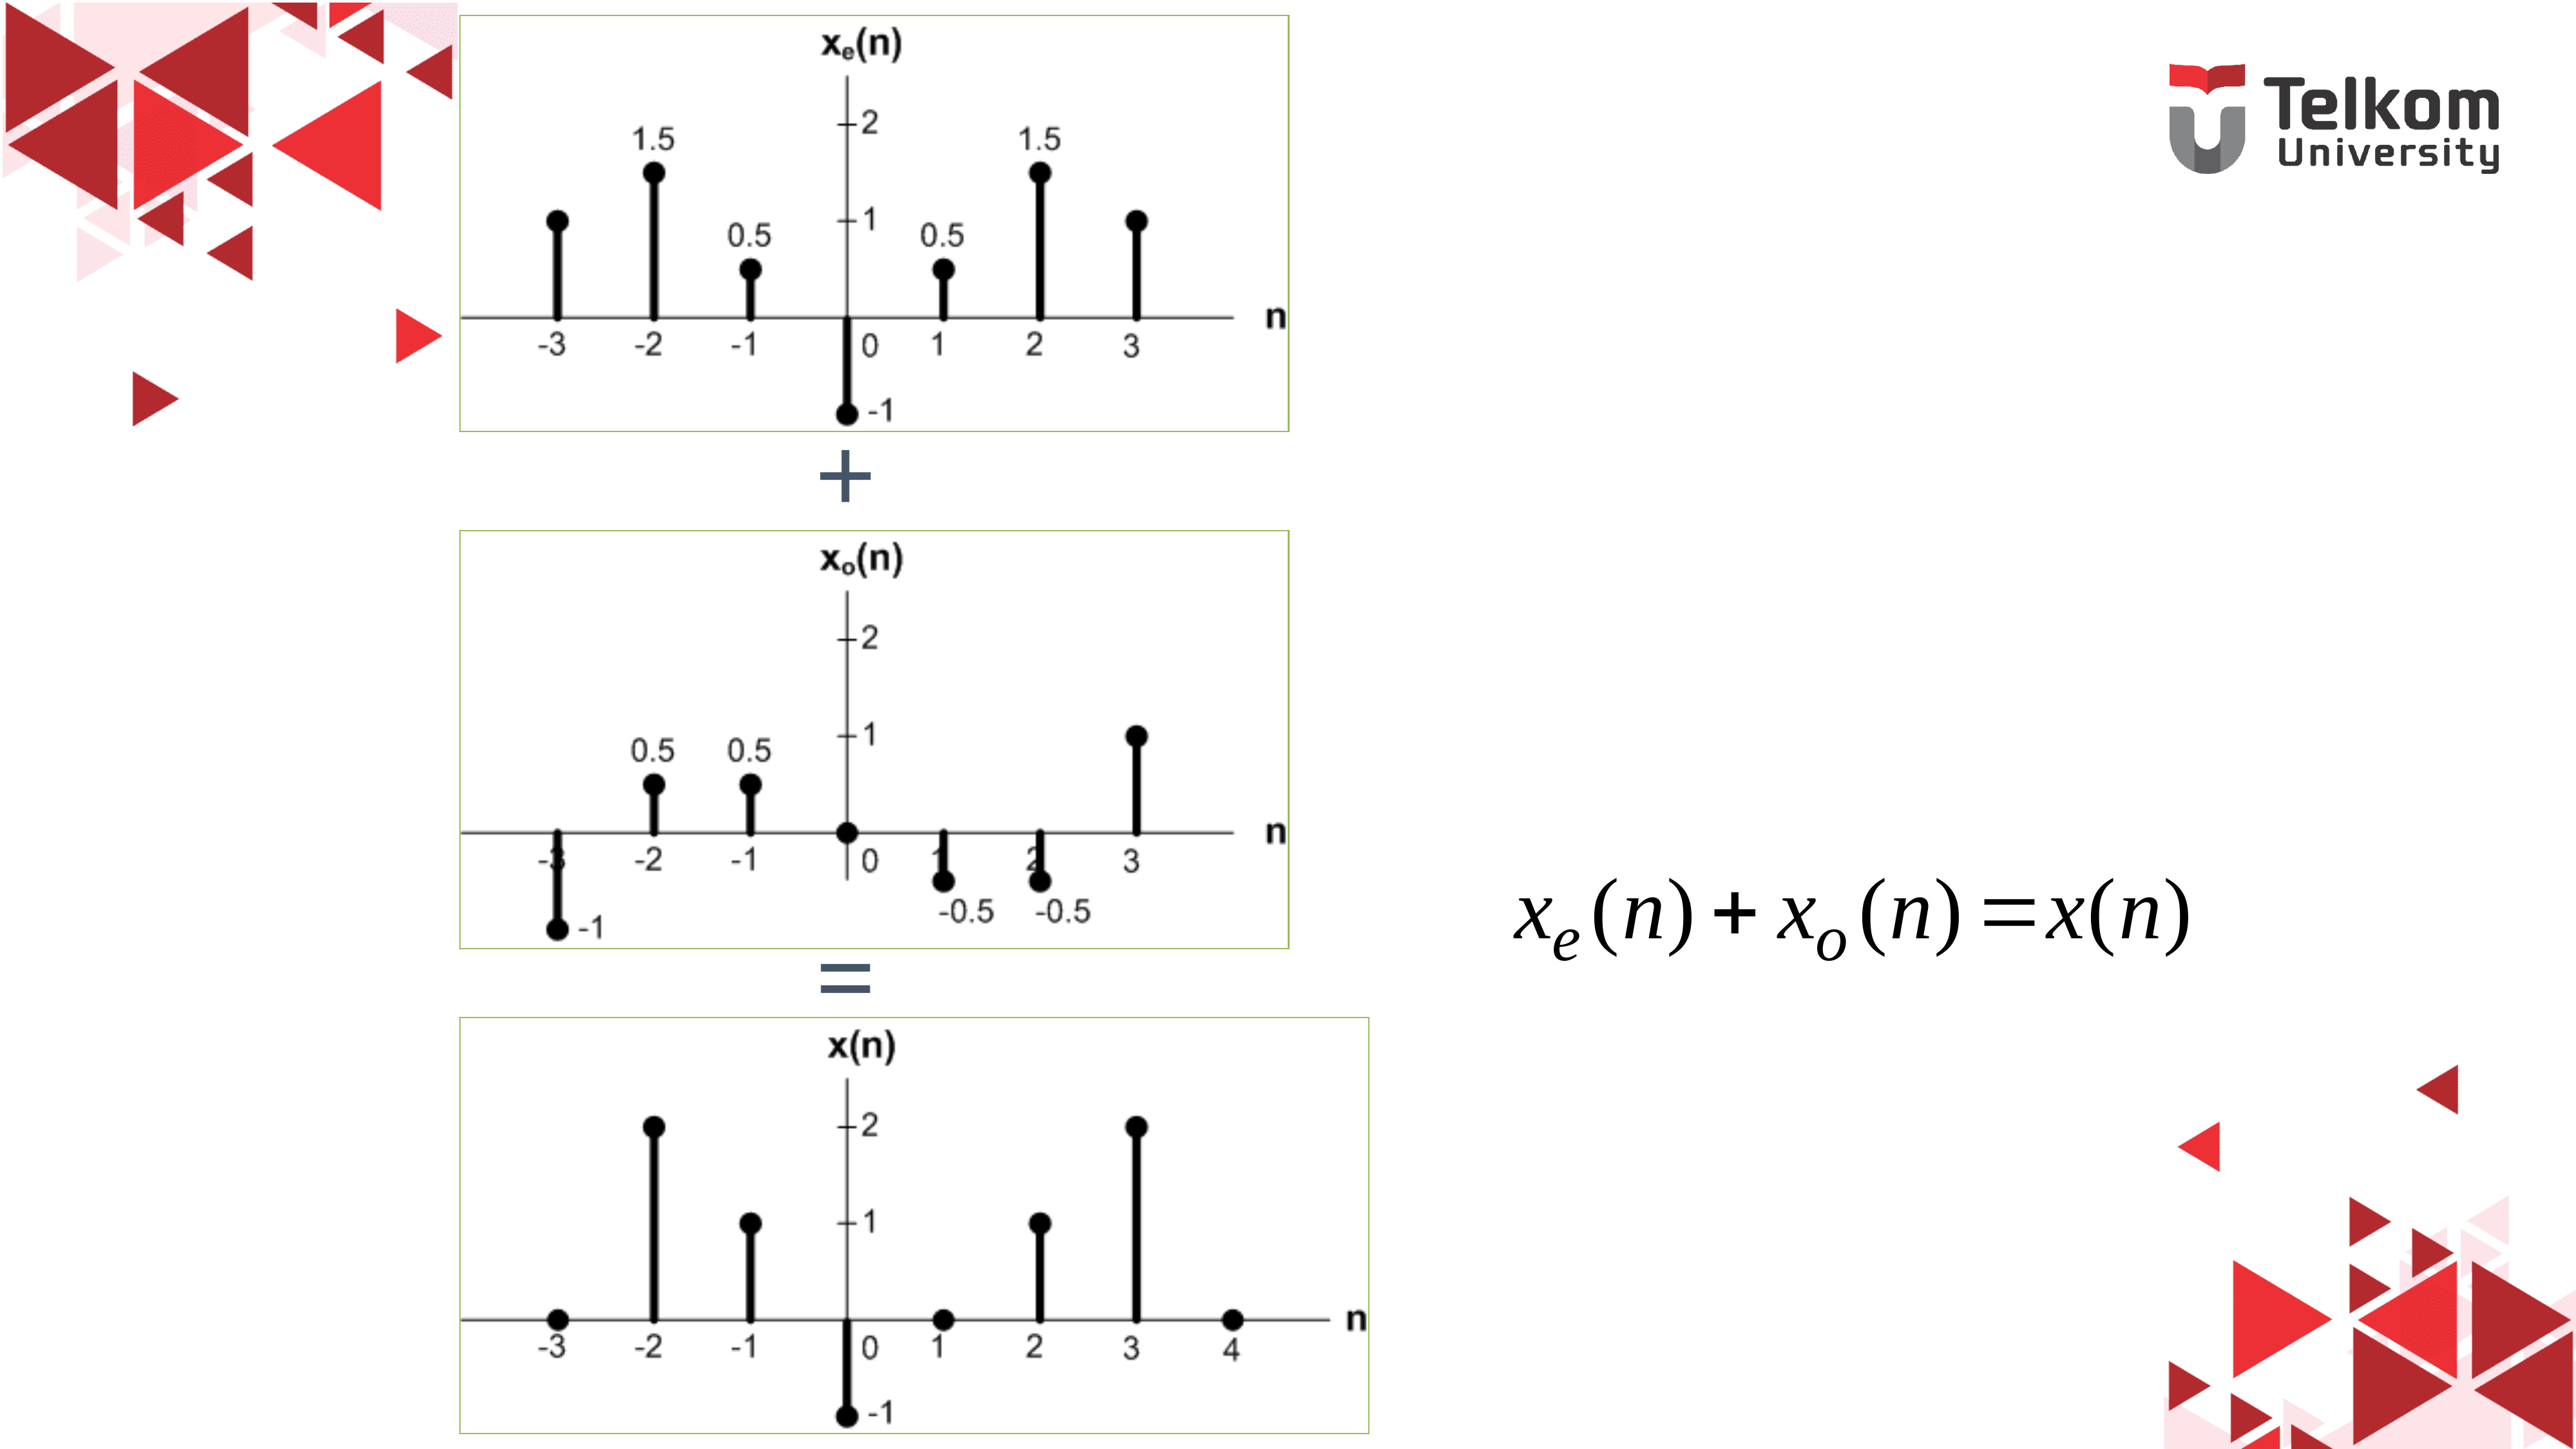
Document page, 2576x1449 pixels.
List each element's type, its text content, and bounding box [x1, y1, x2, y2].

picture [461, 1018, 1369, 1433]
picture [461, 531, 1288, 948]
picture [3, 3, 500, 478]
text_box = [806, 948, 887, 1018]
picture [461, 15, 1288, 431]
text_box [1497, 851, 2206, 983]
text_box + [806, 431, 887, 531]
picture [2170, 64, 2499, 174]
picture [2126, 1018, 2576, 1449]
